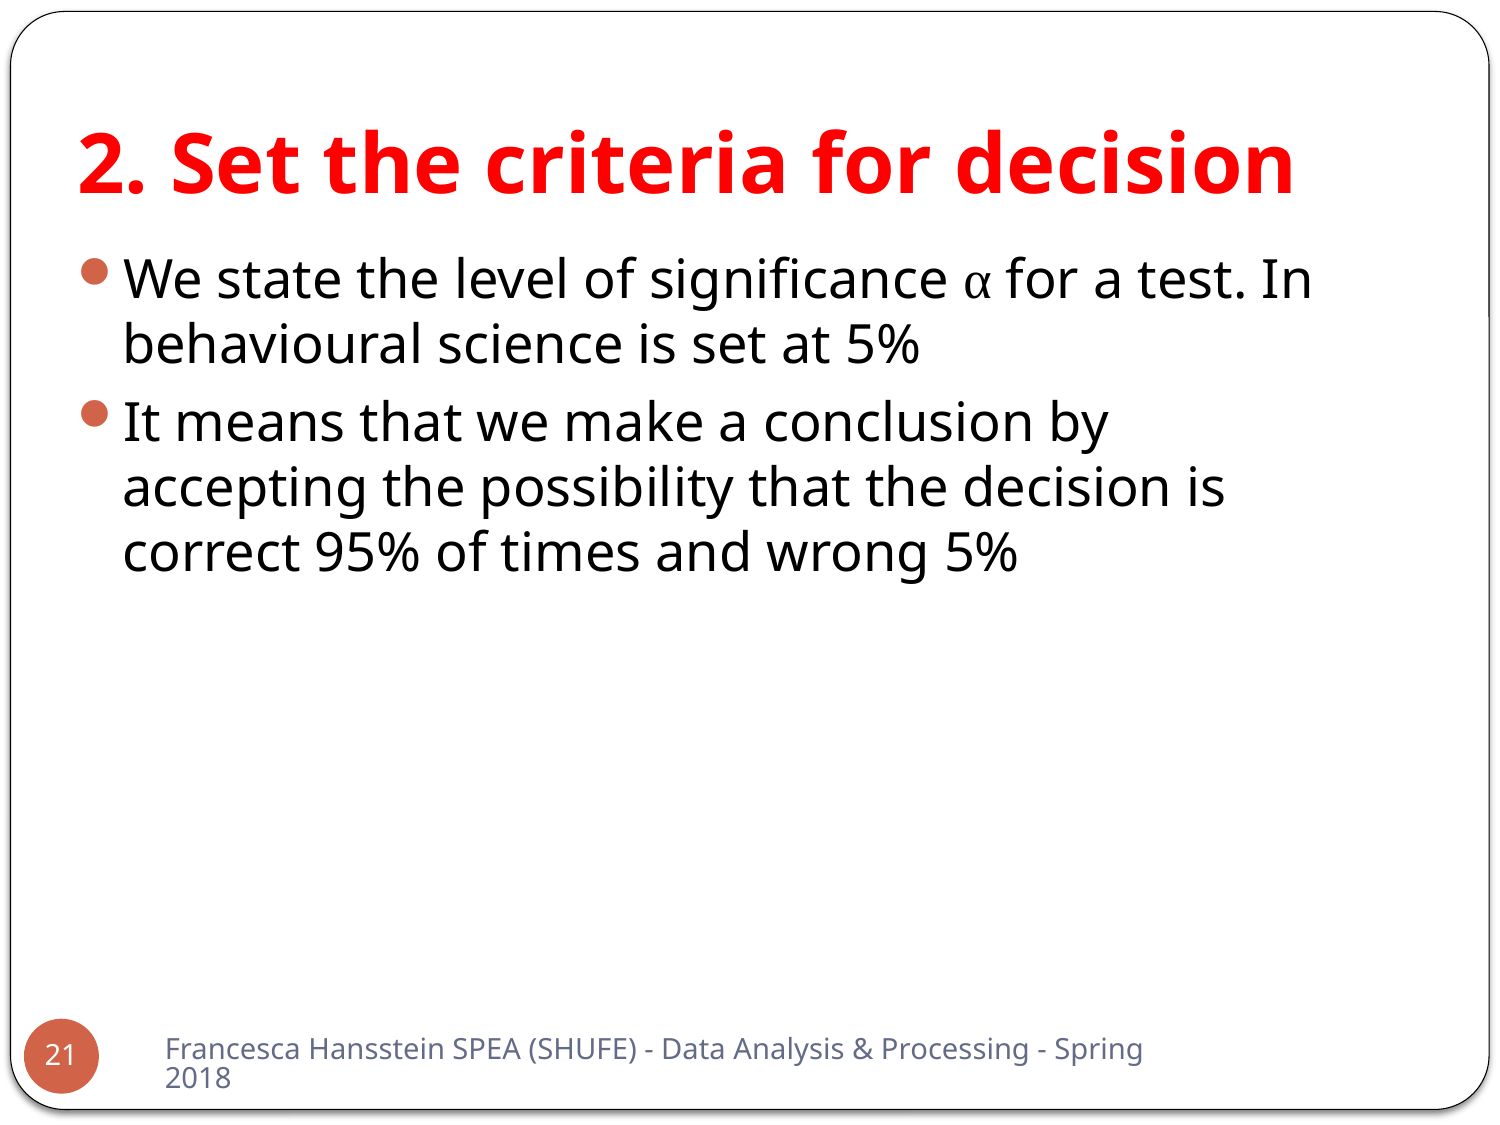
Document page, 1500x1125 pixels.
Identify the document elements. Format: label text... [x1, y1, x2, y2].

slide_number 21 [23, 1018, 99, 1094]
footer Francesca Hansstein SPEA (SHUFE) - Data Analysis & Processing - Spring 2018 [150, 1012, 1175, 1088]
title 2. Set the criteria for decision [62, 37, 1338, 225]
list We state the level of significance α for a test. In behavioural science is set at 5% It means that we make a conclusion by accepting the possibility that the decision is correct 95% of times and wrong 5% [62, 237, 1338, 988]
